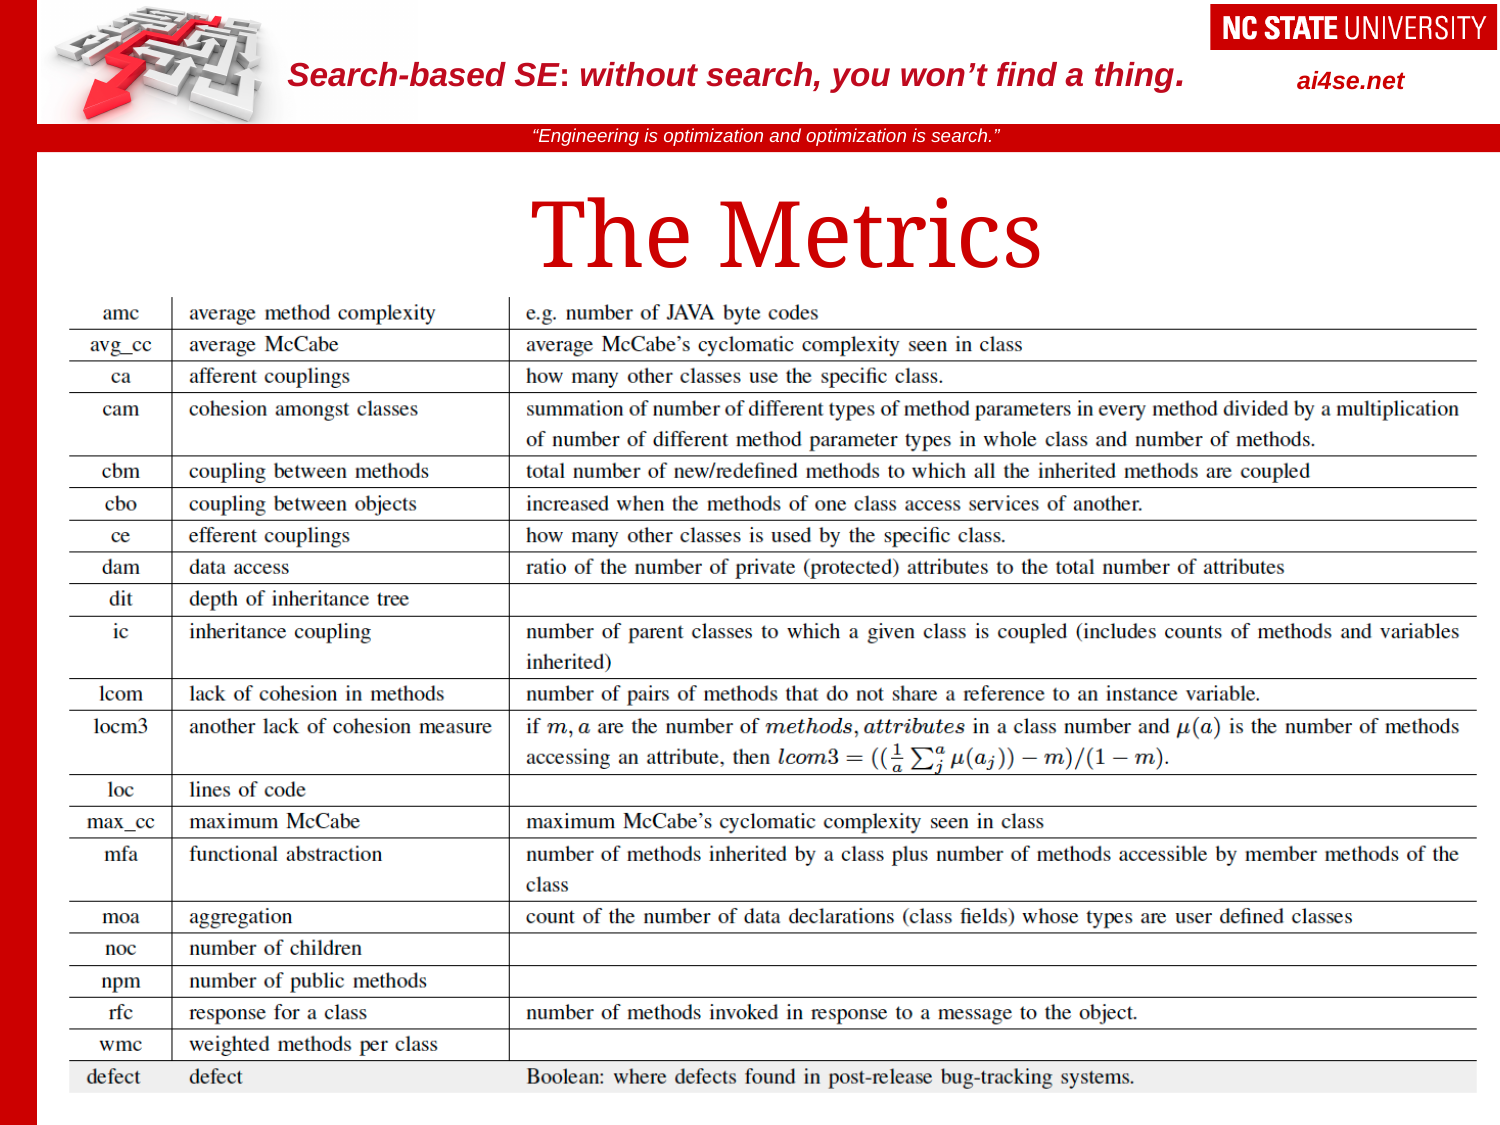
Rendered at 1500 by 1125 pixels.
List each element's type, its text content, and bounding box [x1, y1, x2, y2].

picture [41, 0, 418, 124]
title The Metrics [87, 137, 1488, 292]
picture [57, 292, 1488, 1103]
picture [1210, 4, 1498, 50]
